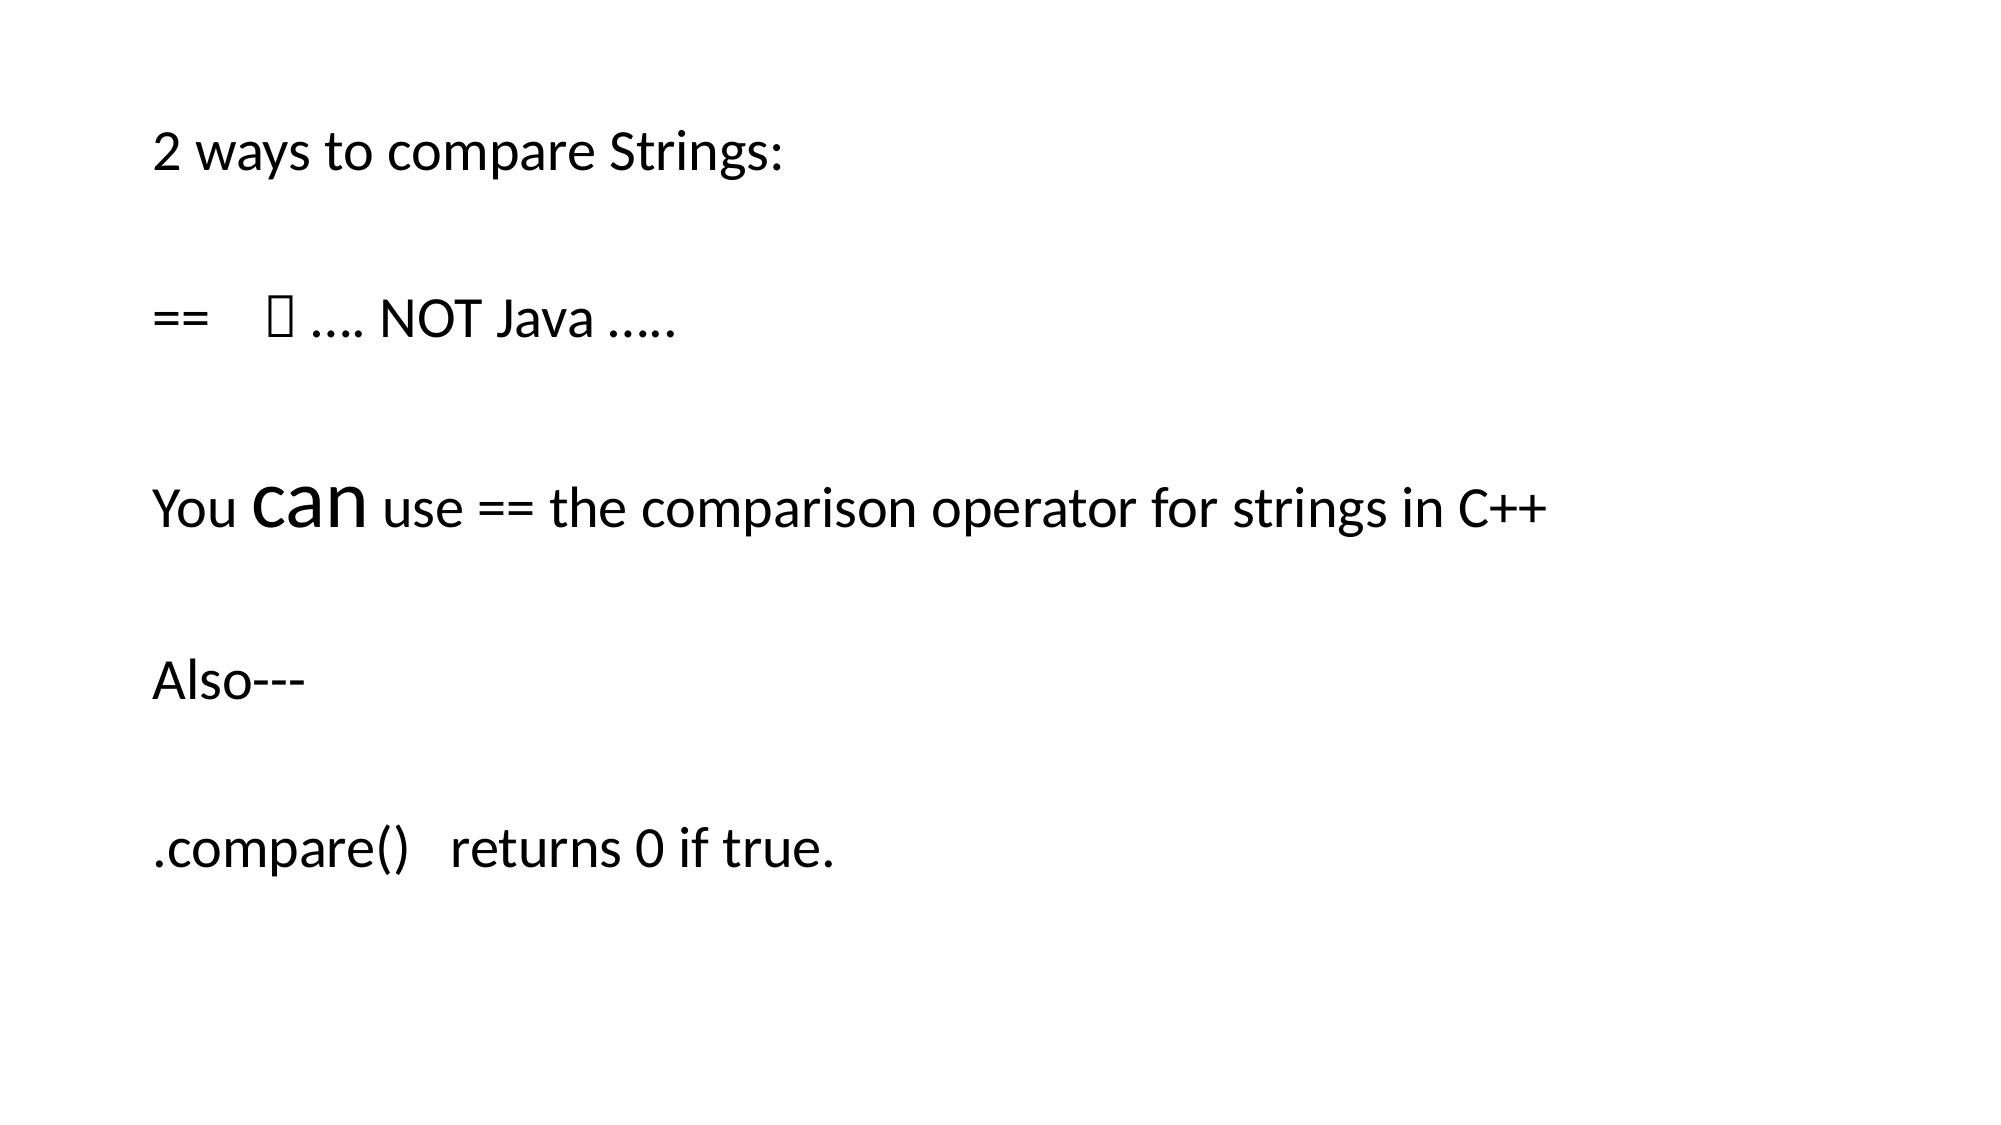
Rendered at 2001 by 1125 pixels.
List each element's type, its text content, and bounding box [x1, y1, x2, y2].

list 2 ways to compare Strings: ==  …. NOT Java ….. You can use == the comparison operator for strings in C++ Also--- .compare() returns 0 if true. [137, 112, 1863, 1014]
